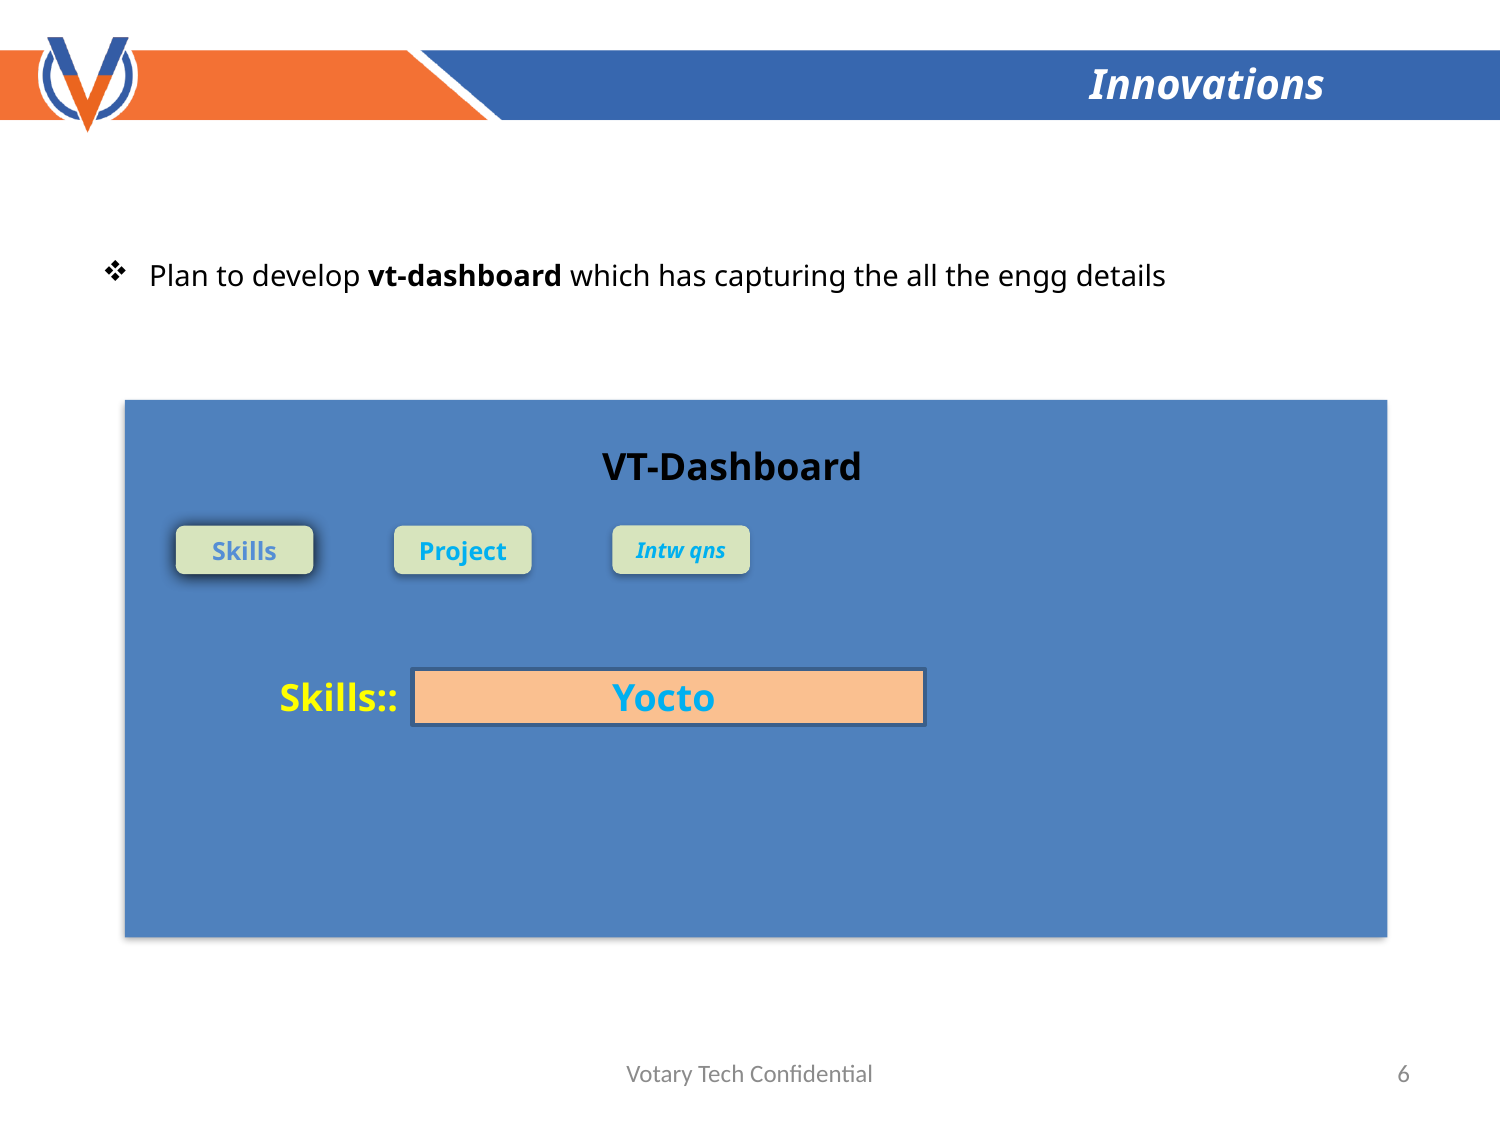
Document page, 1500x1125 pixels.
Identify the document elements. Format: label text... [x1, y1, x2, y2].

slide_number 6 [1074, 1042, 1425, 1103]
picture [0, 37, 1500, 133]
footer Votary Tech Confidential [512, 1042, 988, 1103]
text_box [124, 399, 1388, 938]
list Innovations [1074, 50, 1500, 113]
text_box Plan to develop vt-dashboard which has capturing the all the engg details [87, 249, 1350, 300]
